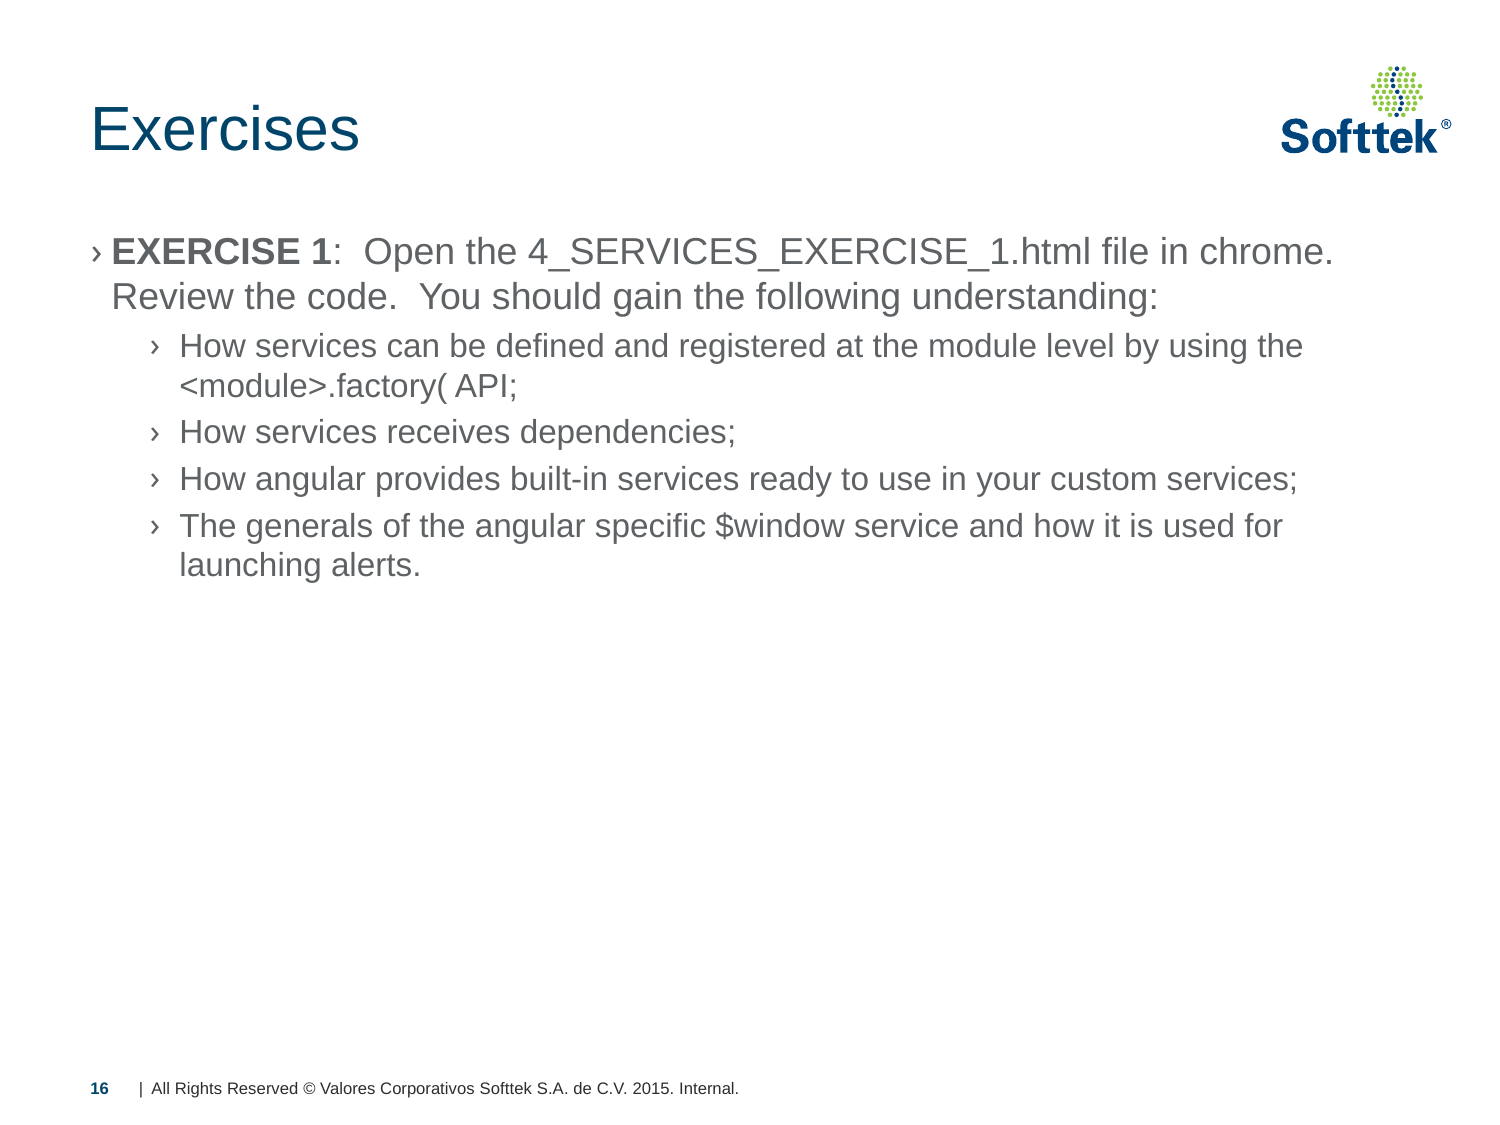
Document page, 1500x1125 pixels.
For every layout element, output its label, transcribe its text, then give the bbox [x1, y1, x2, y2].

list EXERCISE 1: Open the 4_SERVICES_EXERCISE_1.html file in chrome. Review the code. You should gain the following understanding: How services can be defined and registered at the module level by using the <module>.factory( API; How services receives dependencies; How angular provides built-in services ready to use in your custom services; The generals of the angular specific $window service and how it is used for launching alerts. [75, 219, 1423, 1035]
title Exercises [74, 31, 1256, 172]
slide_number 16 [64, 1069, 124, 1106]
